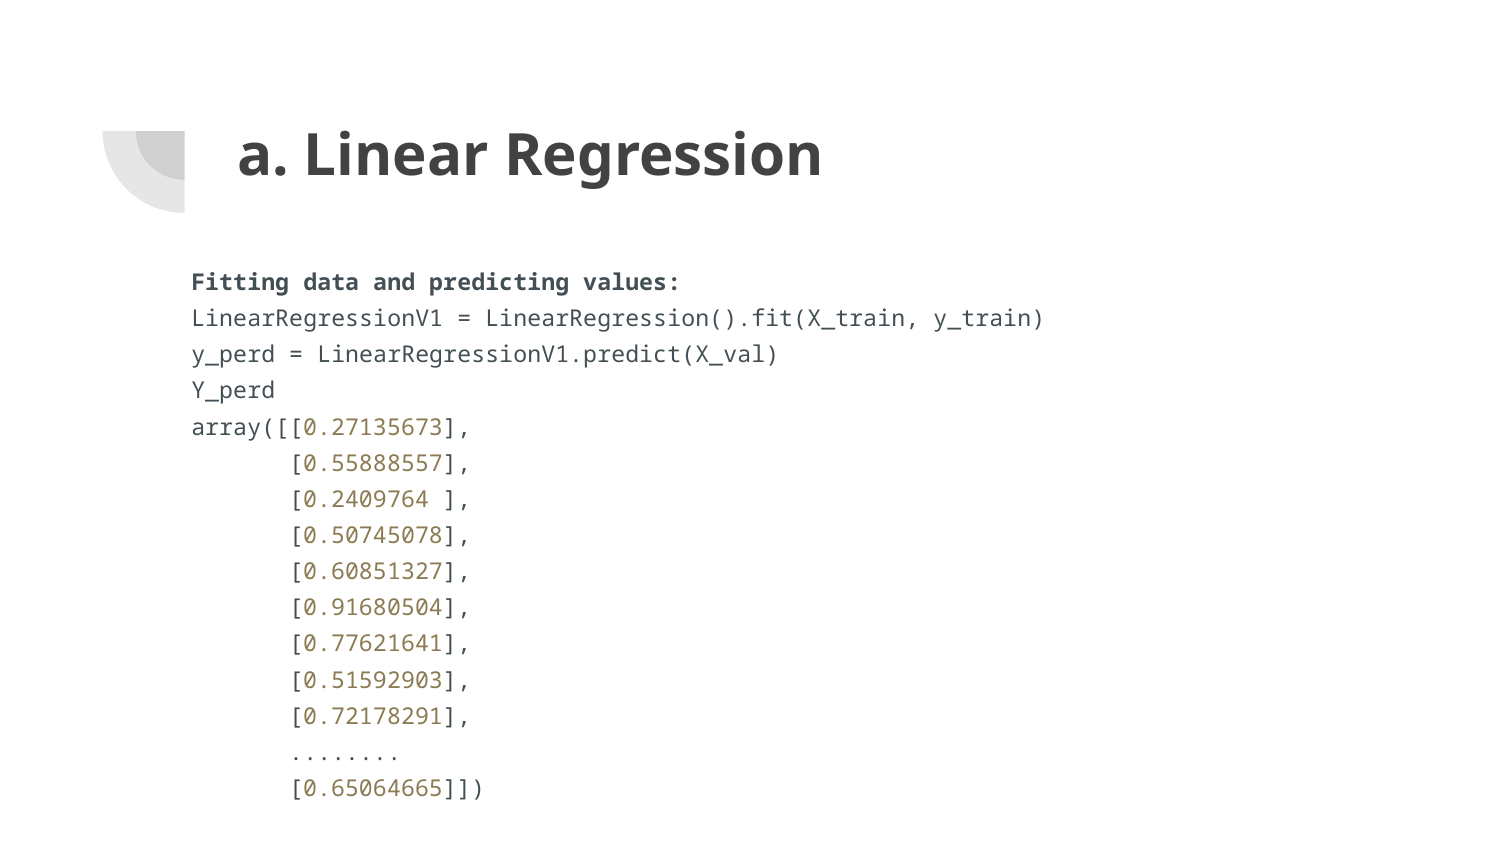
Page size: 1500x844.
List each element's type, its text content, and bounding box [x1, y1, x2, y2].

title Linear Regression [213, 98, 1368, 246]
list Fitting data and predicting values: LinearRegressionV1 = LinearRegression().fit(X_train, y_train) y_perd = LinearRegressionV1.predict(X_val) Y_perd array([[0.27135673], [0.55888557], [0.2409764 ], [0.50745078], [0.60851327], [0.91680504], [0.77621641], [0.51592903], [0.72178291], ........ [0.65064665]]) [176, 246, 1405, 824]
